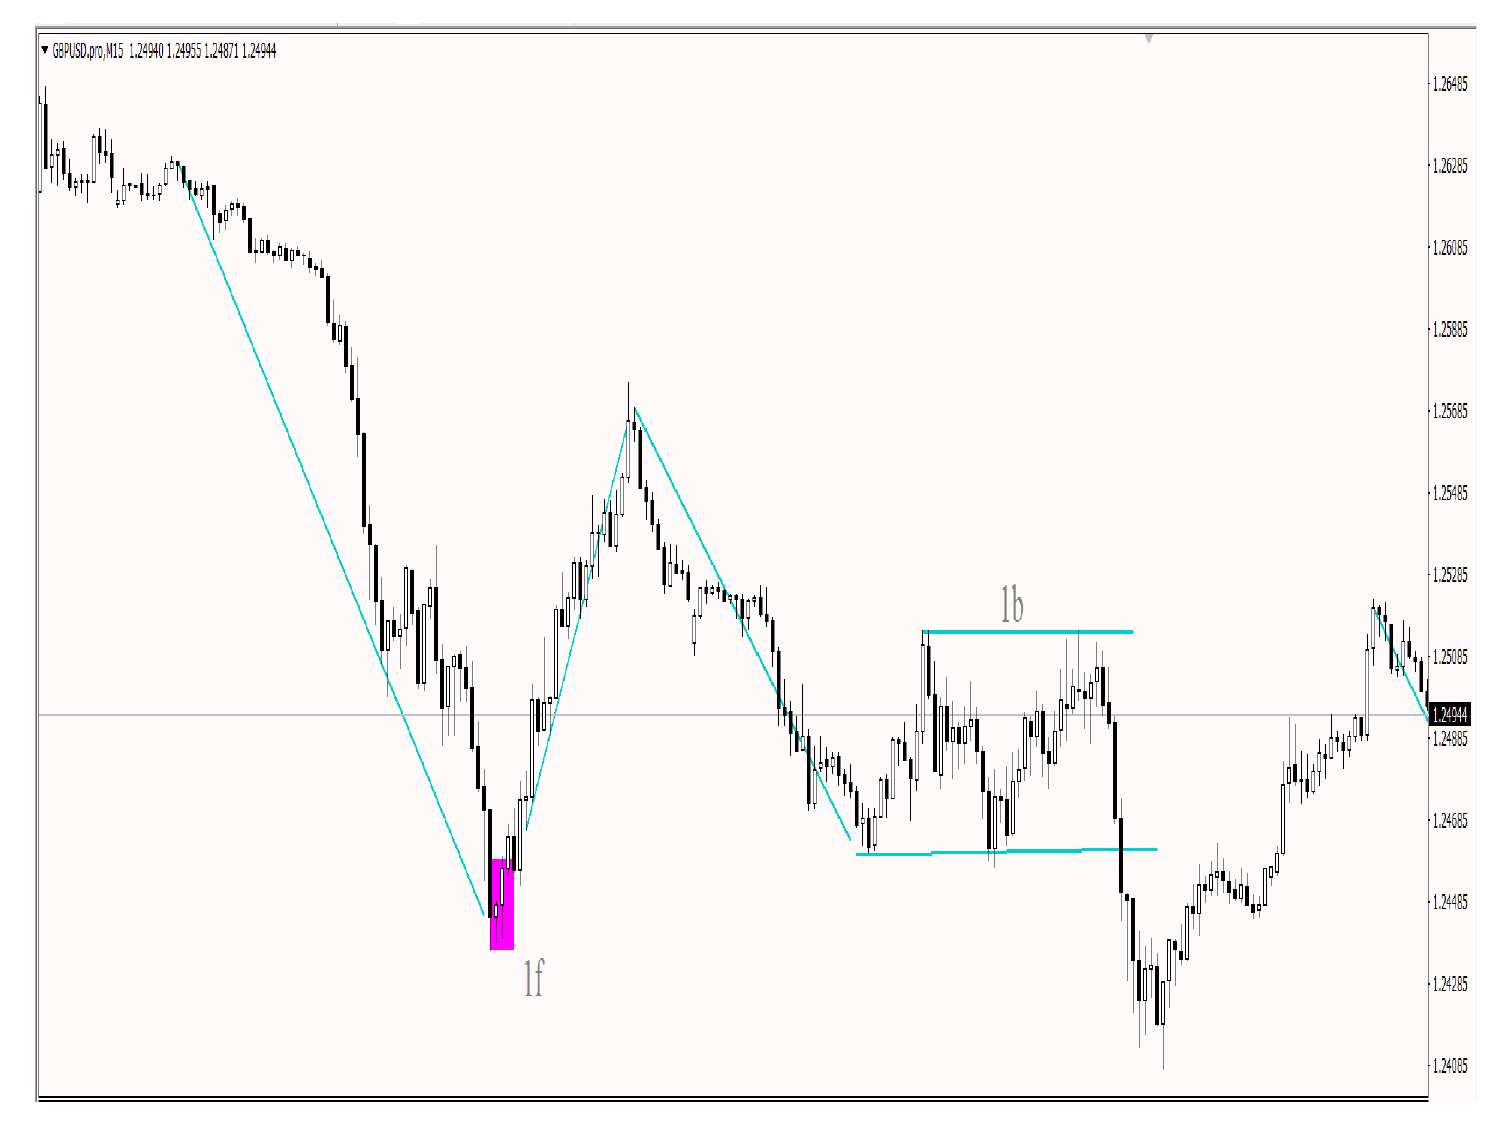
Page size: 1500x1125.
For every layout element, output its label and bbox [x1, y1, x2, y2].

list [34, 23, 1477, 1102]
